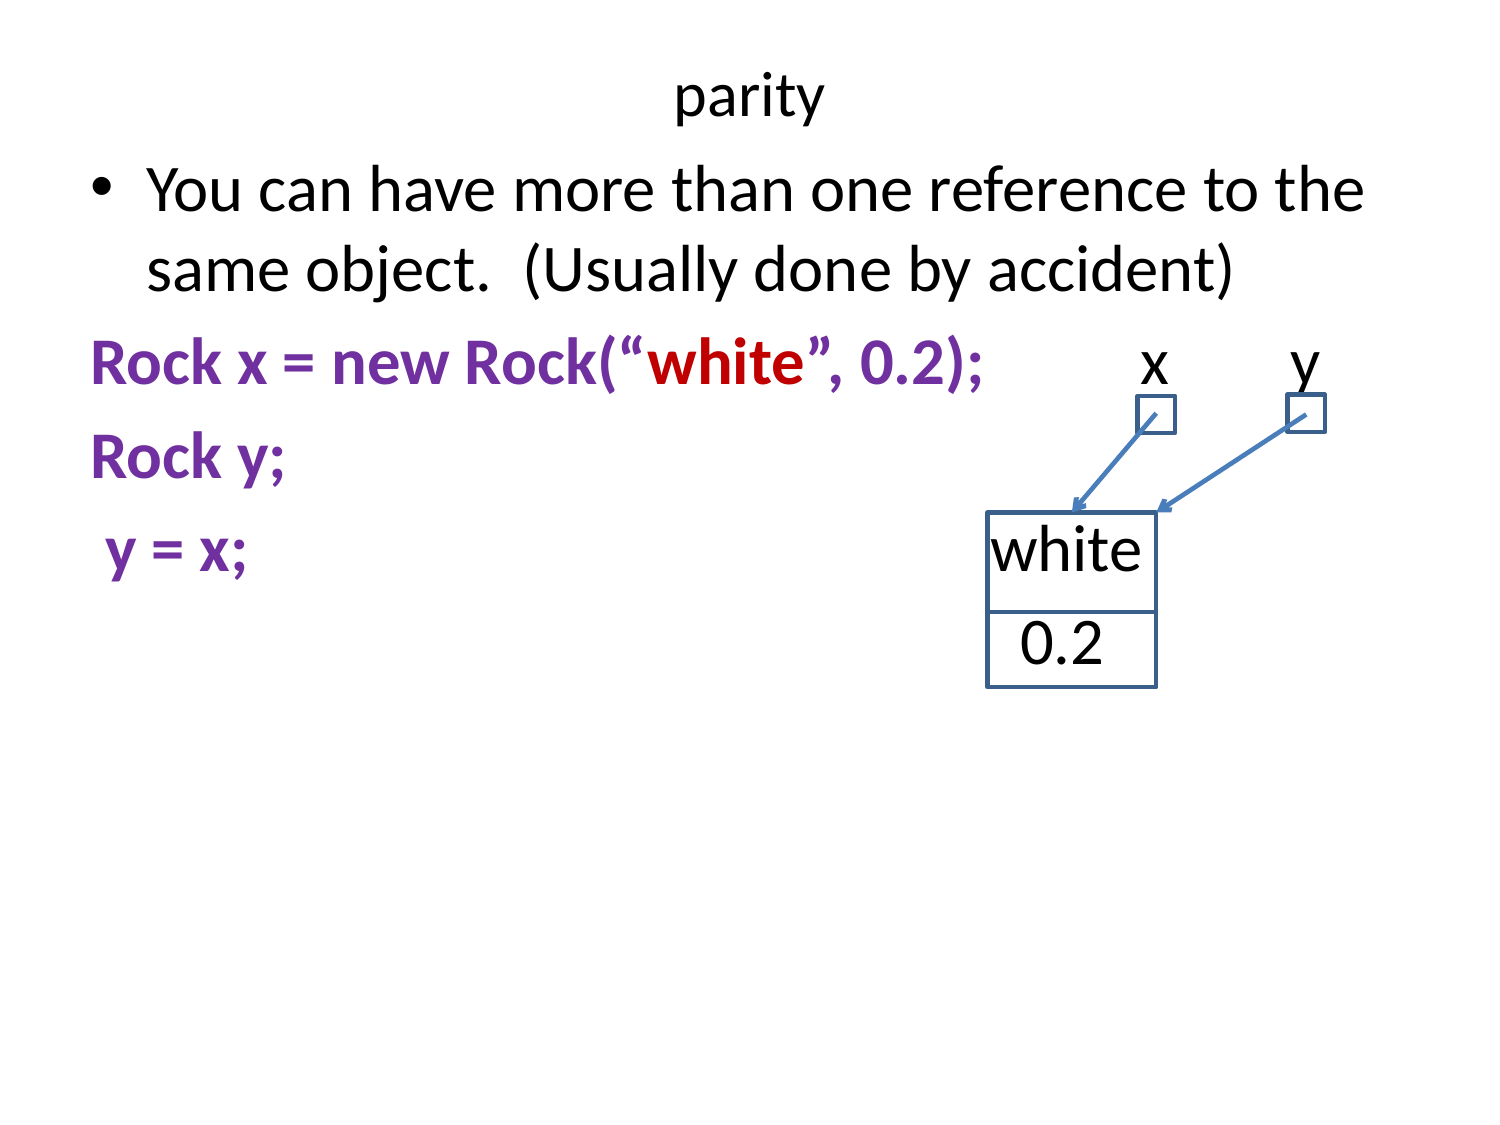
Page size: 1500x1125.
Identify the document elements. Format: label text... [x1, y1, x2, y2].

text_box [985, 510, 1158, 610]
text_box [1155, 414, 1307, 513]
list You can have more than one reference to the same object. (Usually done by accident) Rock x = new Rock(“white”, 0.2); x y Rock y; y = x; white 0.2 [75, 137, 1425, 1005]
text_box [1285, 392, 1327, 434]
text_box [985, 610, 1158, 689]
title parity [75, 45, 1425, 137]
text_box [1135, 394, 1177, 412]
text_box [1071, 412, 1156, 513]
